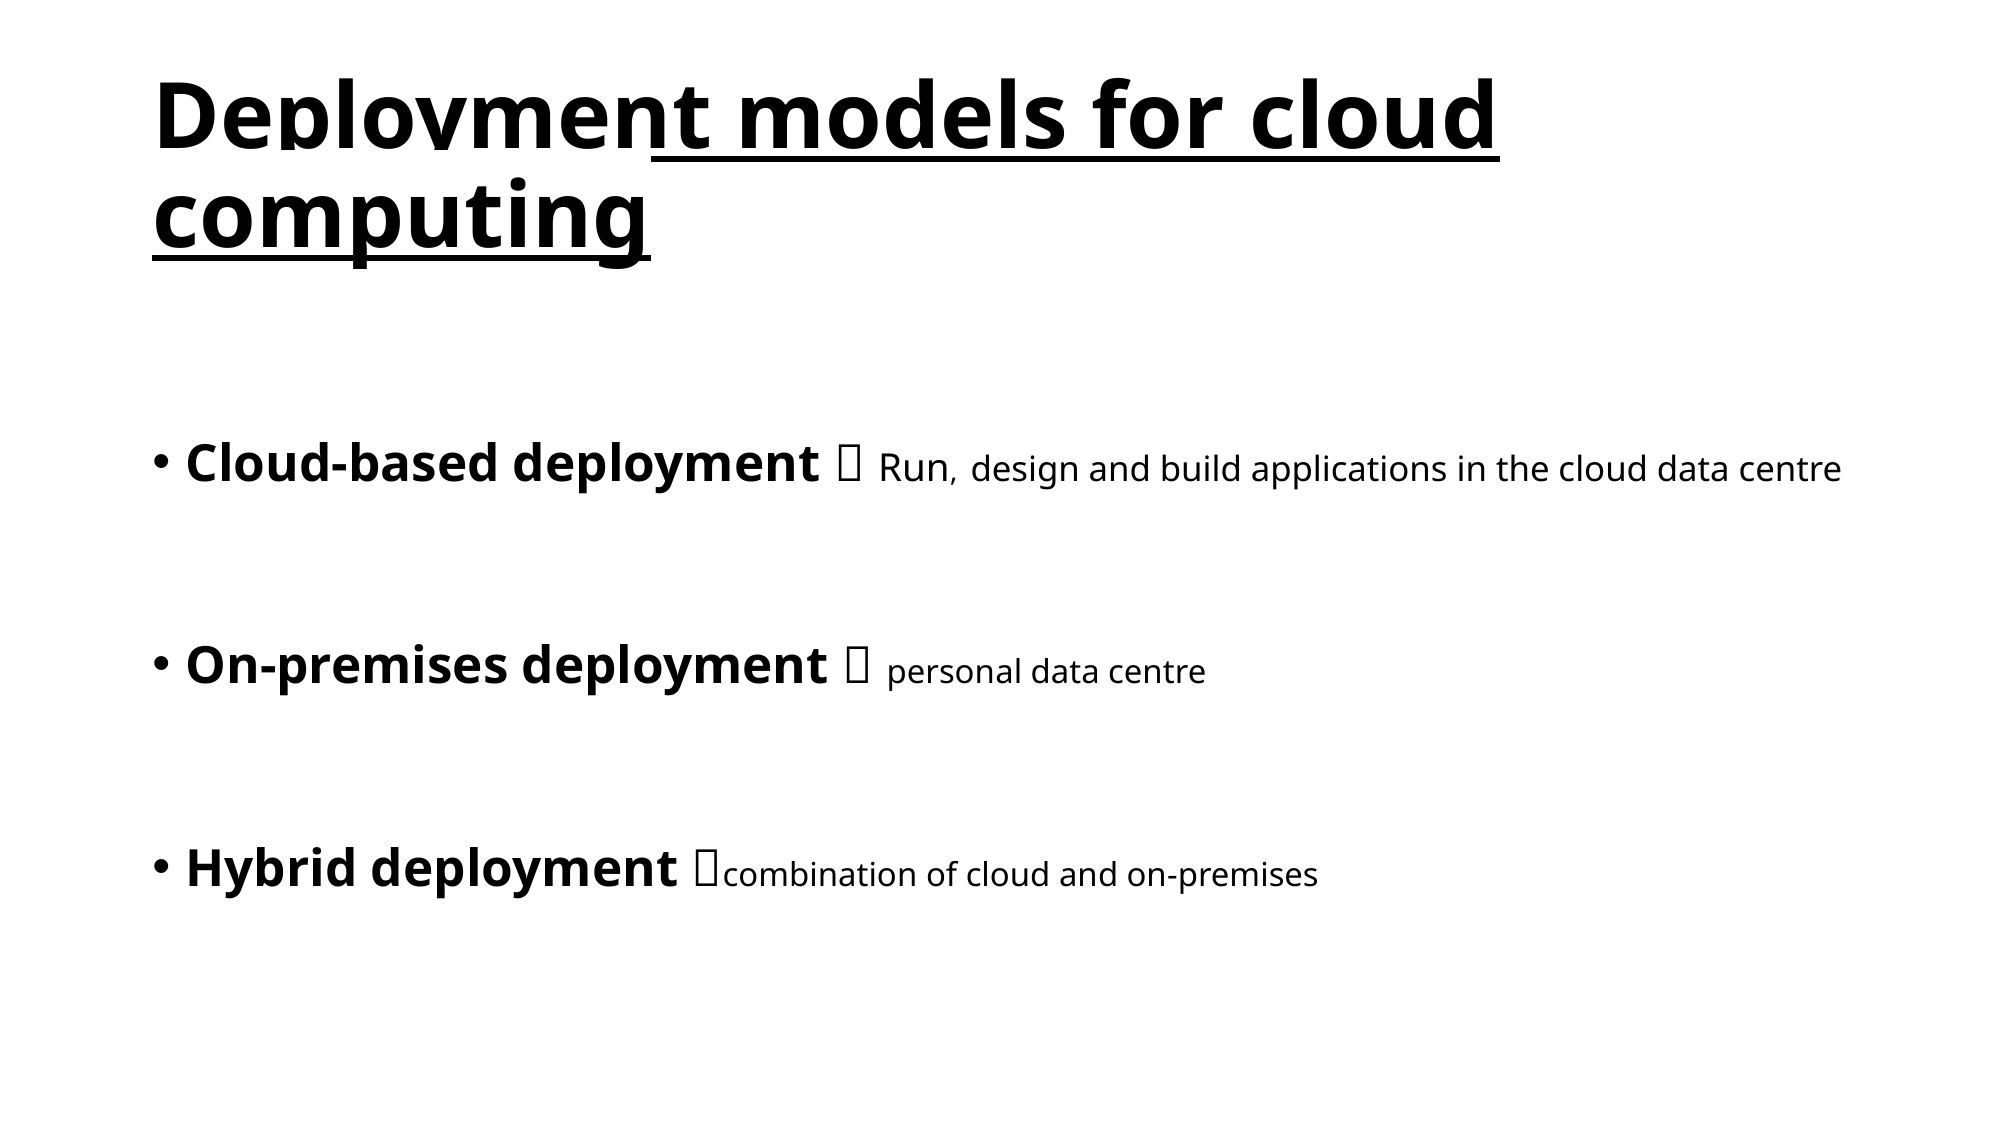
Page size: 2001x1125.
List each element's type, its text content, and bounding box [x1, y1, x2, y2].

list Cloud-based deployment  Run, design and build applications in the cloud data centre On-premises deployment  personal data centre Hybrid deployment combination of cloud and on-premises [137, 299, 1863, 1014]
title Deployment models for cloud computing [137, 59, 1863, 278]
